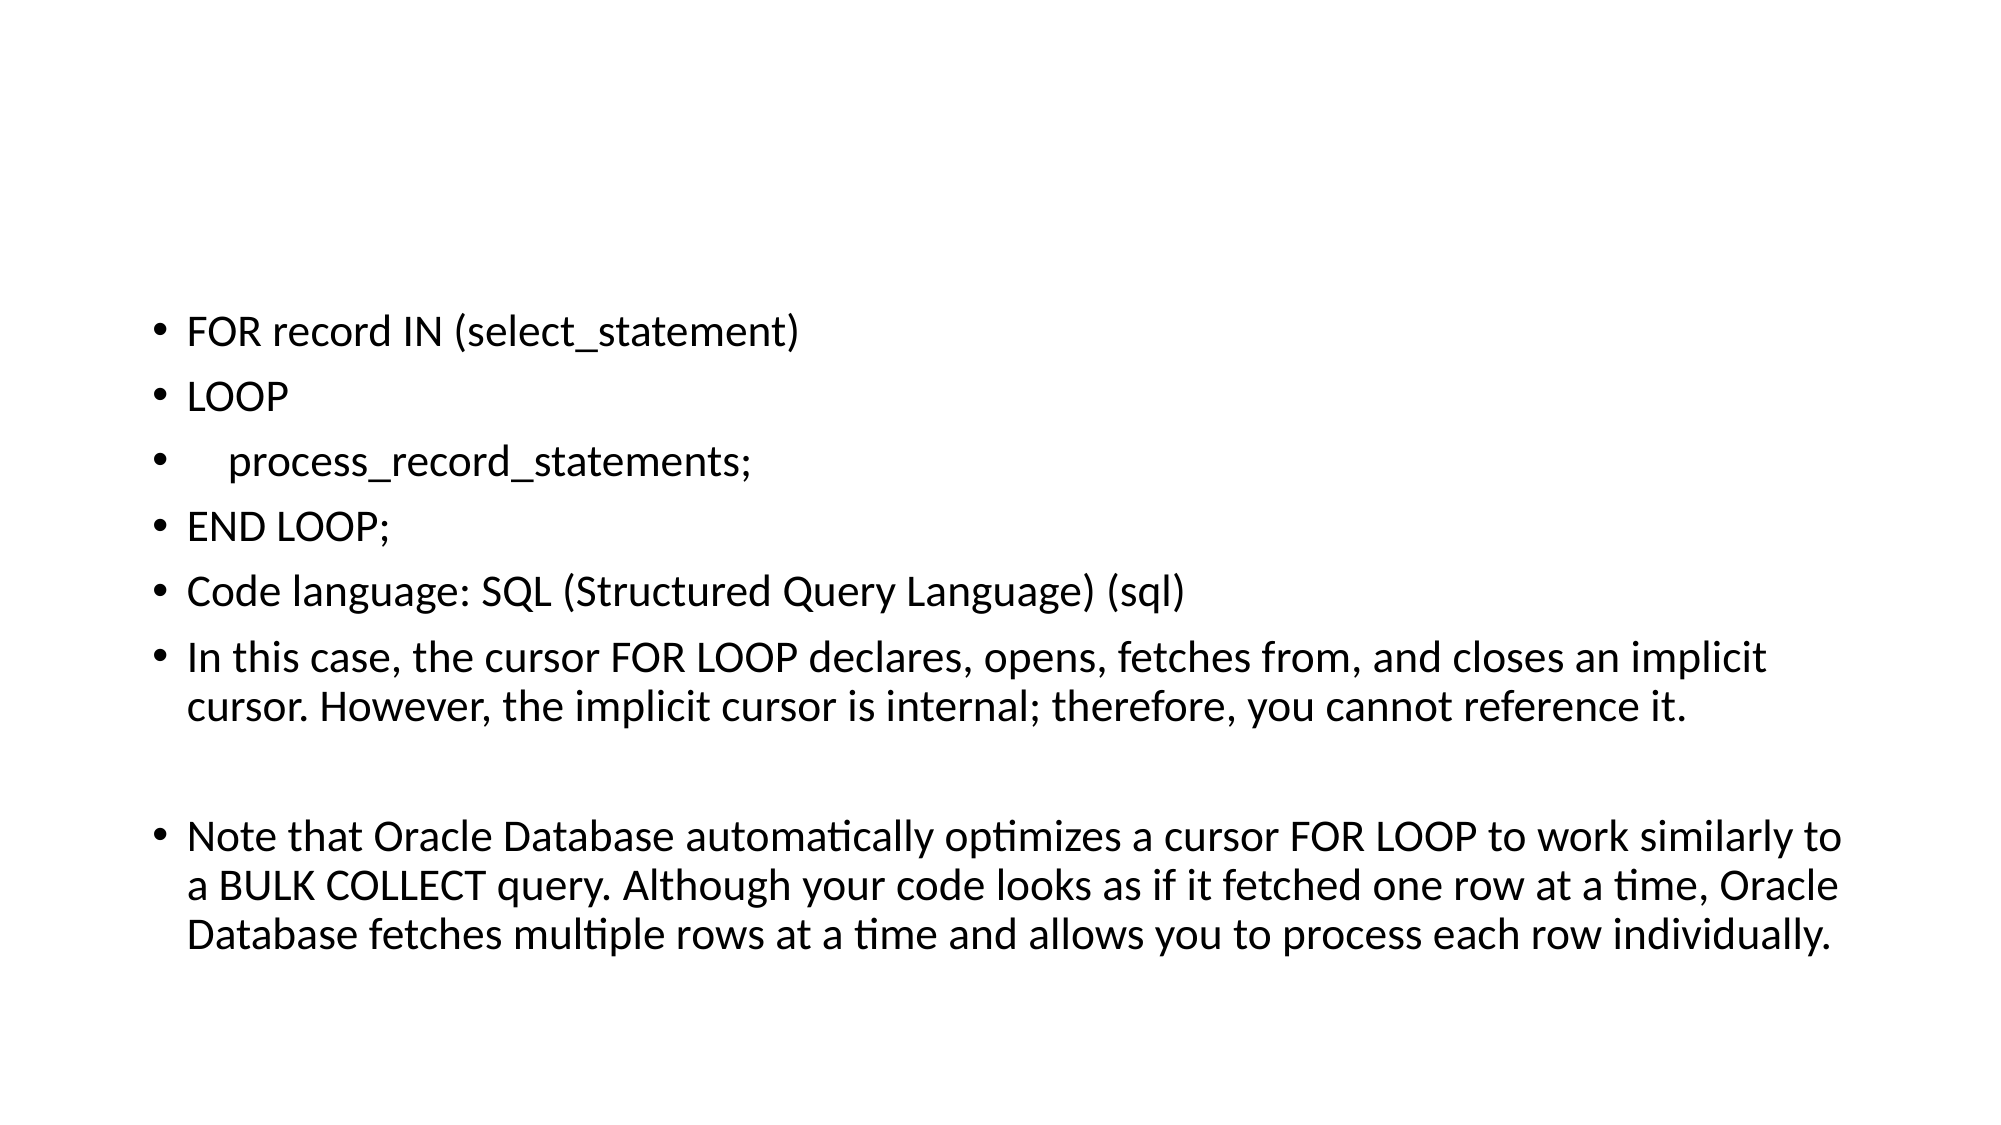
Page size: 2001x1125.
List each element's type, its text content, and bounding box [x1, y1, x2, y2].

list FOR record IN (select_statement) LOOP process_record_statements; END LOOP; Code language: SQL (Structured Query Language) (sql) In this case, the cursor FOR LOOP declares, opens, fetches from, and closes an implicit cursor. However, the implicit cursor is internal; therefore, you cannot reference it. Note that Oracle Database automatically optimizes a cursor FOR LOOP to work similarly to a BULK COLLECT query. Although your code looks as if it fetched one row at a time, Oracle Database fetches multiple rows at a time and allows you to process each row individually. [137, 299, 1863, 1014]
